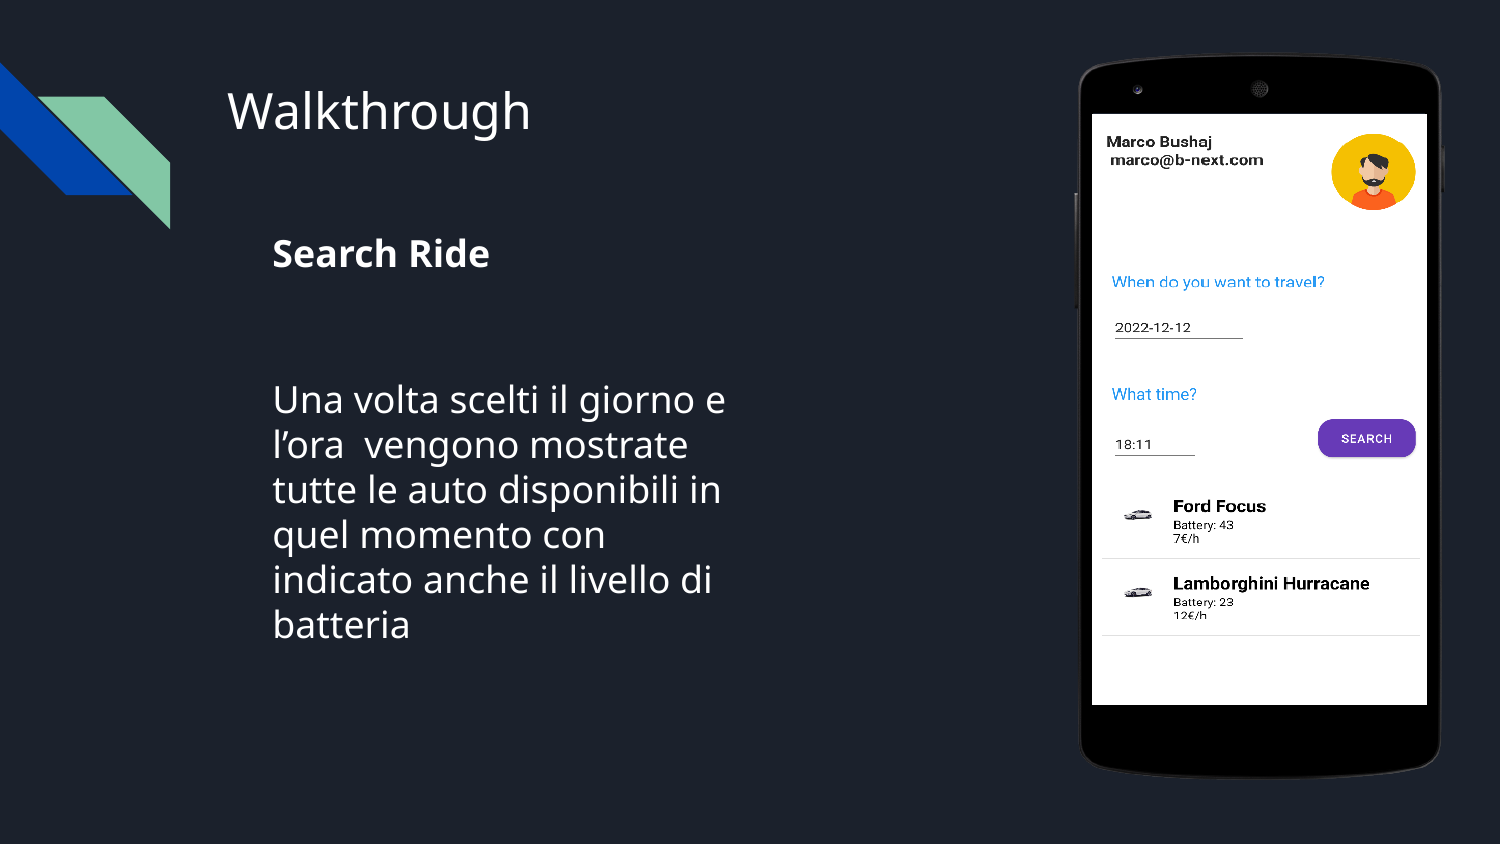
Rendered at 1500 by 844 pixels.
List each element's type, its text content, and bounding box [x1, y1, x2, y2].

text_box Una volta scelti il giorno e l’ora vengono mostrate tutte le auto disponibili in quel momento con indicato anche il livello di batteria [257, 316, 771, 731]
title Walkthrough [212, 64, 1069, 215]
text_box Search Ride [257, 214, 807, 290]
picture [1074, 52, 1446, 780]
